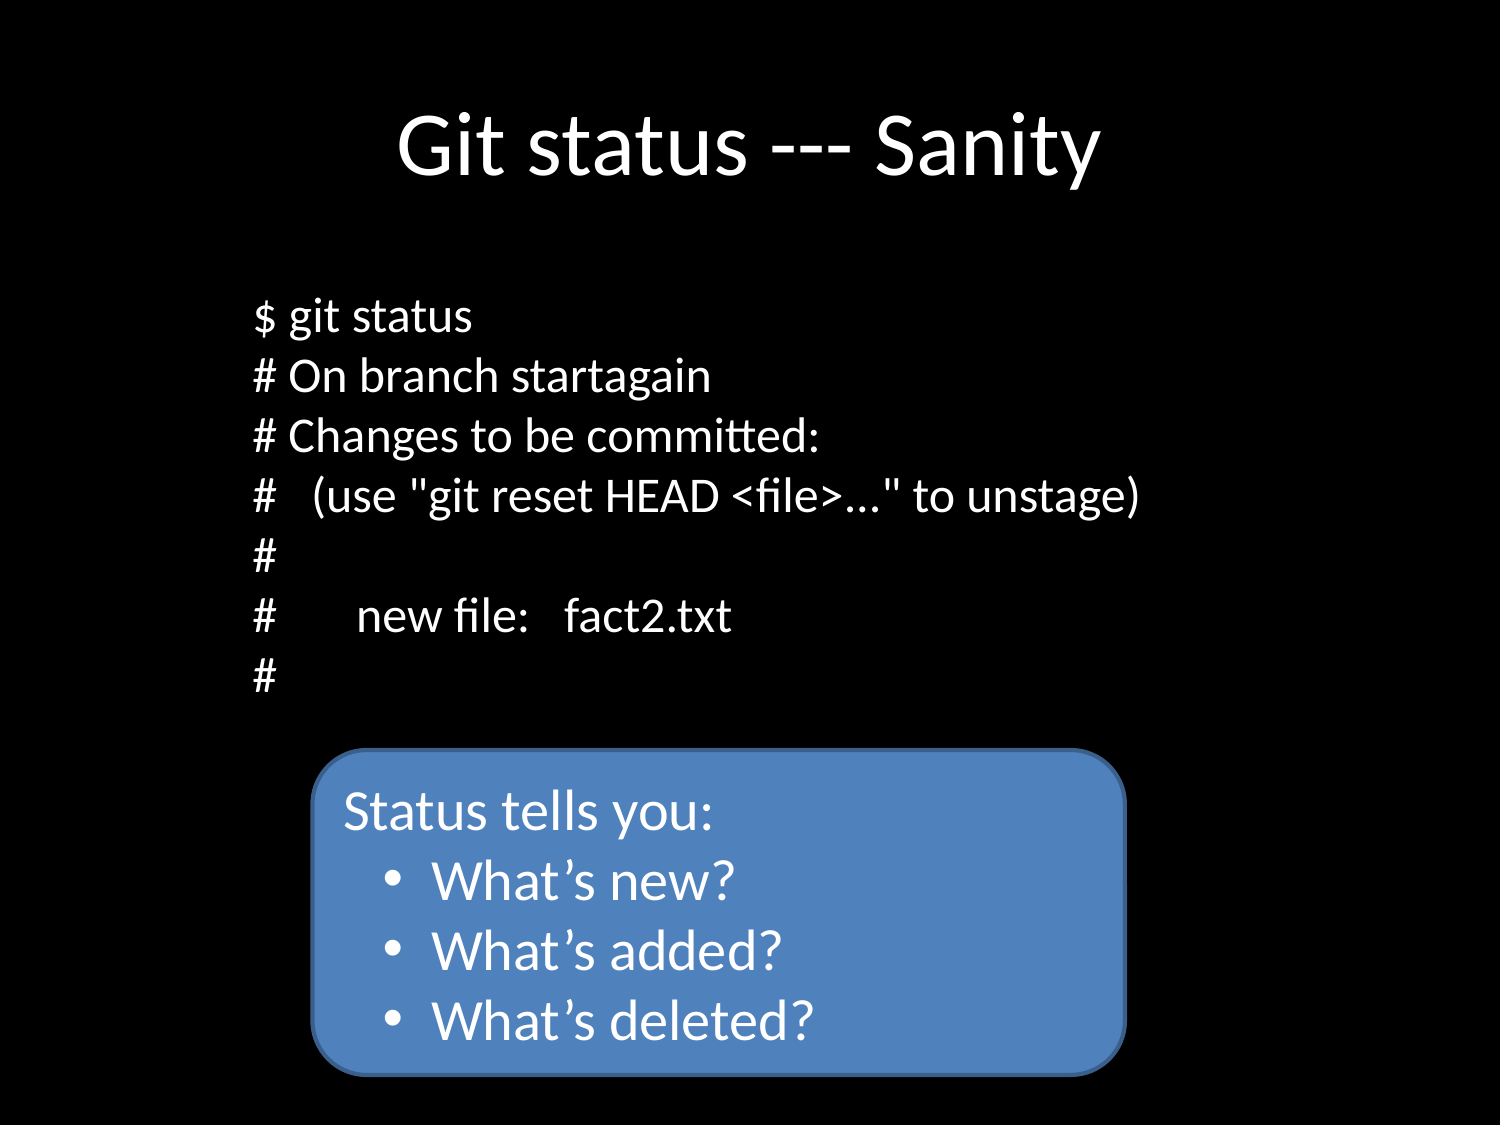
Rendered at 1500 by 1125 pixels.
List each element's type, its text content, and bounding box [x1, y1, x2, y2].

text_box Status tells you: What’s new? What’s added? What’s deleted? [310, 747, 1128, 1078]
title Git status --- Sanity [75, 45, 1425, 233]
text_box $ git status # On branch startagain # Changes to be committed: # (use "git reset HEAD <file>..." to unstage) # # new file: fact2.txt # [237, 274, 1200, 710]
